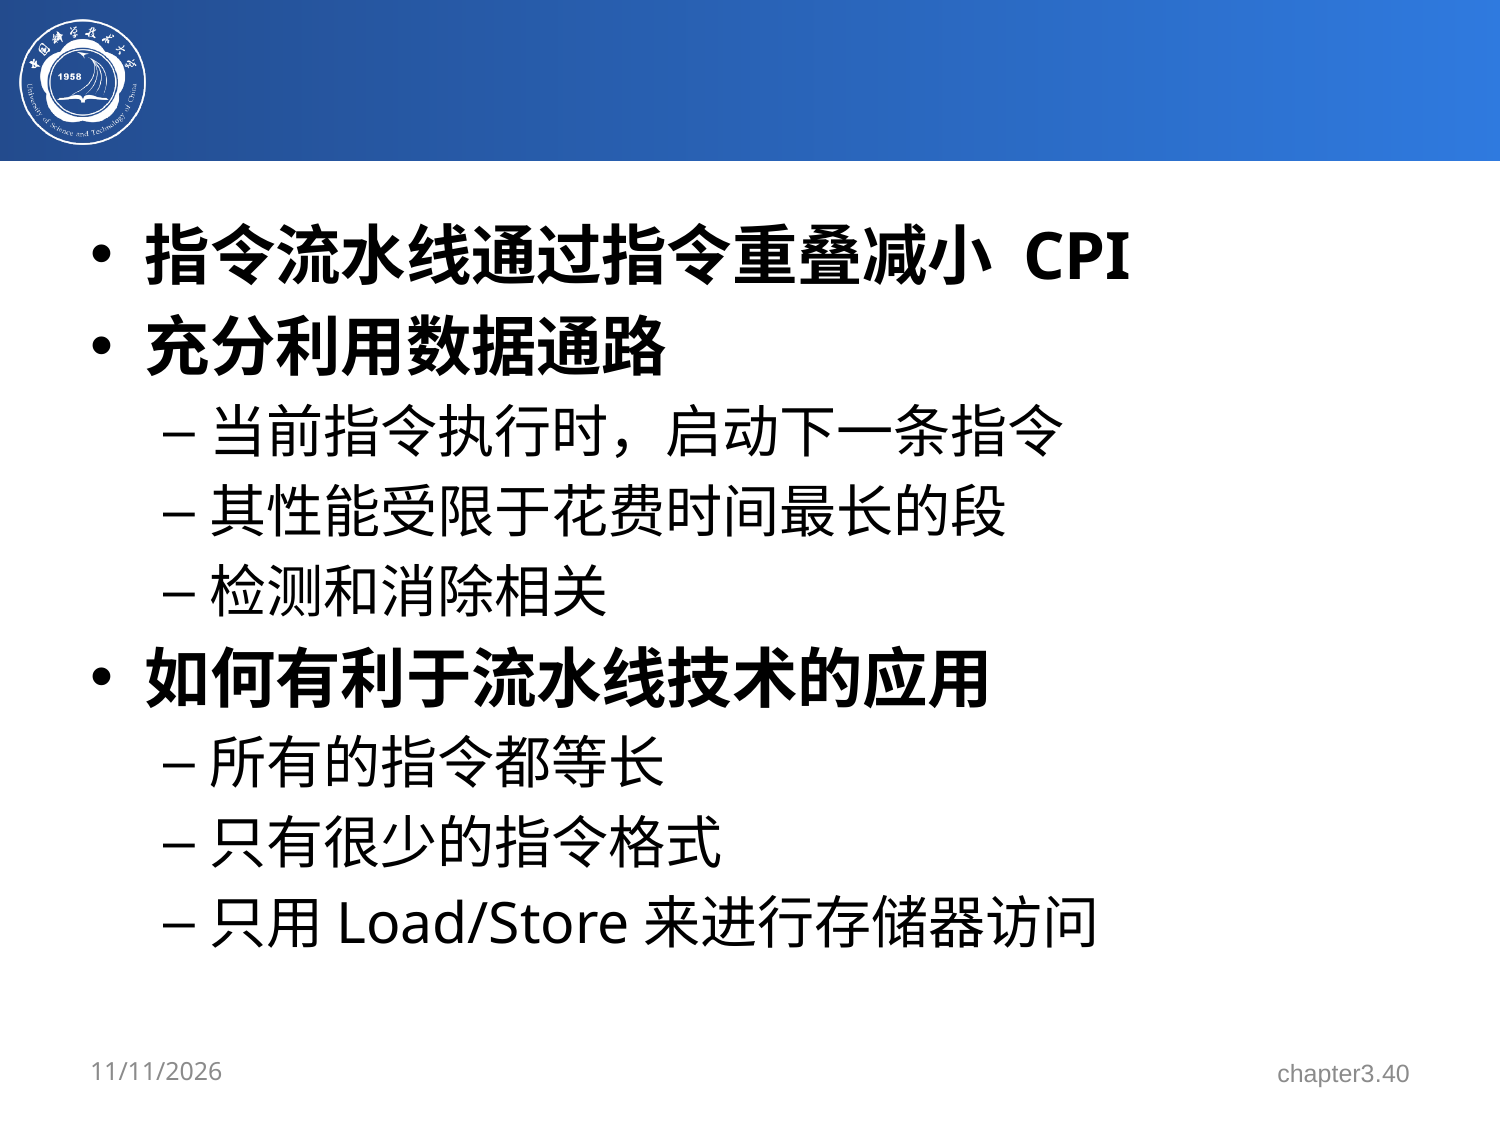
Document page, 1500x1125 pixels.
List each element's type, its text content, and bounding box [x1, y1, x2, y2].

picture [19, 19, 146, 145]
list 指令流水线通过指令重叠减小 CPI 充分利用数据通路 当前指令执行时，启动下一条指令 其性能受限于花费时间最长的段 检测和消除相关 如何有利于流水线技术的应用 所有的指令都等长 只有很少的指令格式 只用Load/Store来进行存储器访问 [75, 206, 1425, 1036]
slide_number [75, 1042, 425, 1103]
slide_number chapter3.40 [1074, 1042, 1425, 1103]
